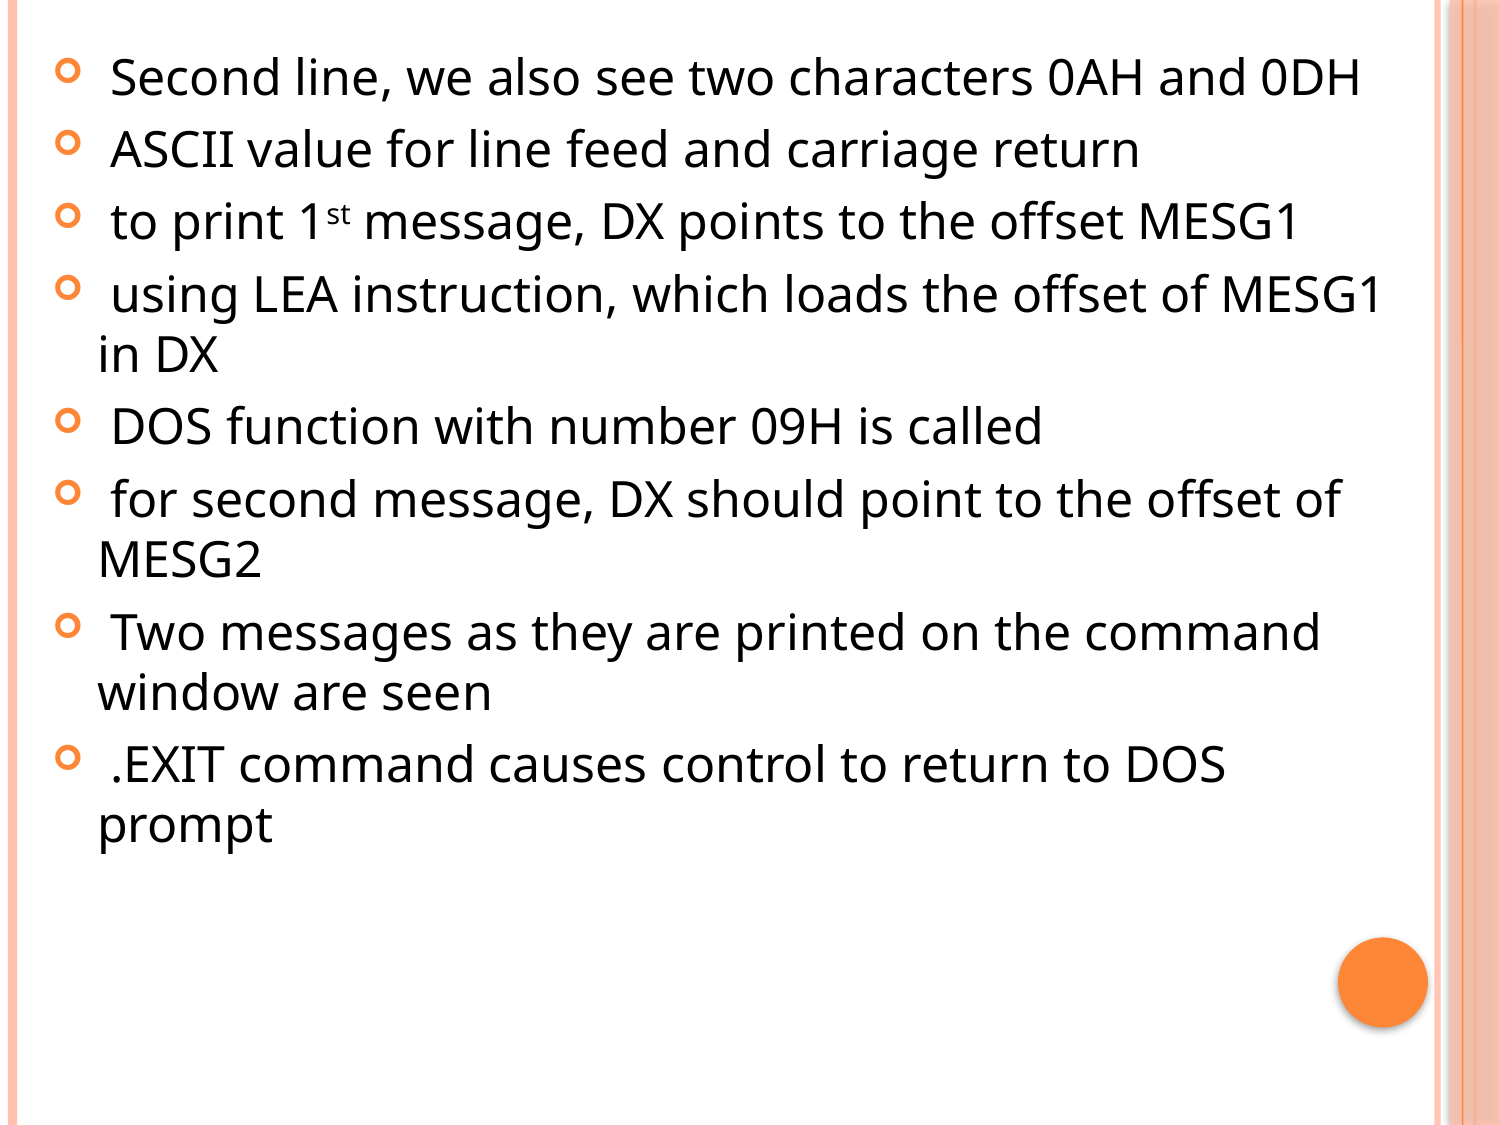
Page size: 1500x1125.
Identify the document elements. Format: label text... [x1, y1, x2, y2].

list Second line, we also see two characters 0AH and 0DH ASCII value for line feed and carriage return to print 1st message, DX points to the offset MESG1 using LEA instruction, which loads the offset of MESG1 in DX DOS function with number 09H is called for second message, DX should point to the offset of MESG2 Two messages as they are printed on the command window are seen .EXIT command causes control to return to DOS prompt [37, 37, 1425, 1062]
